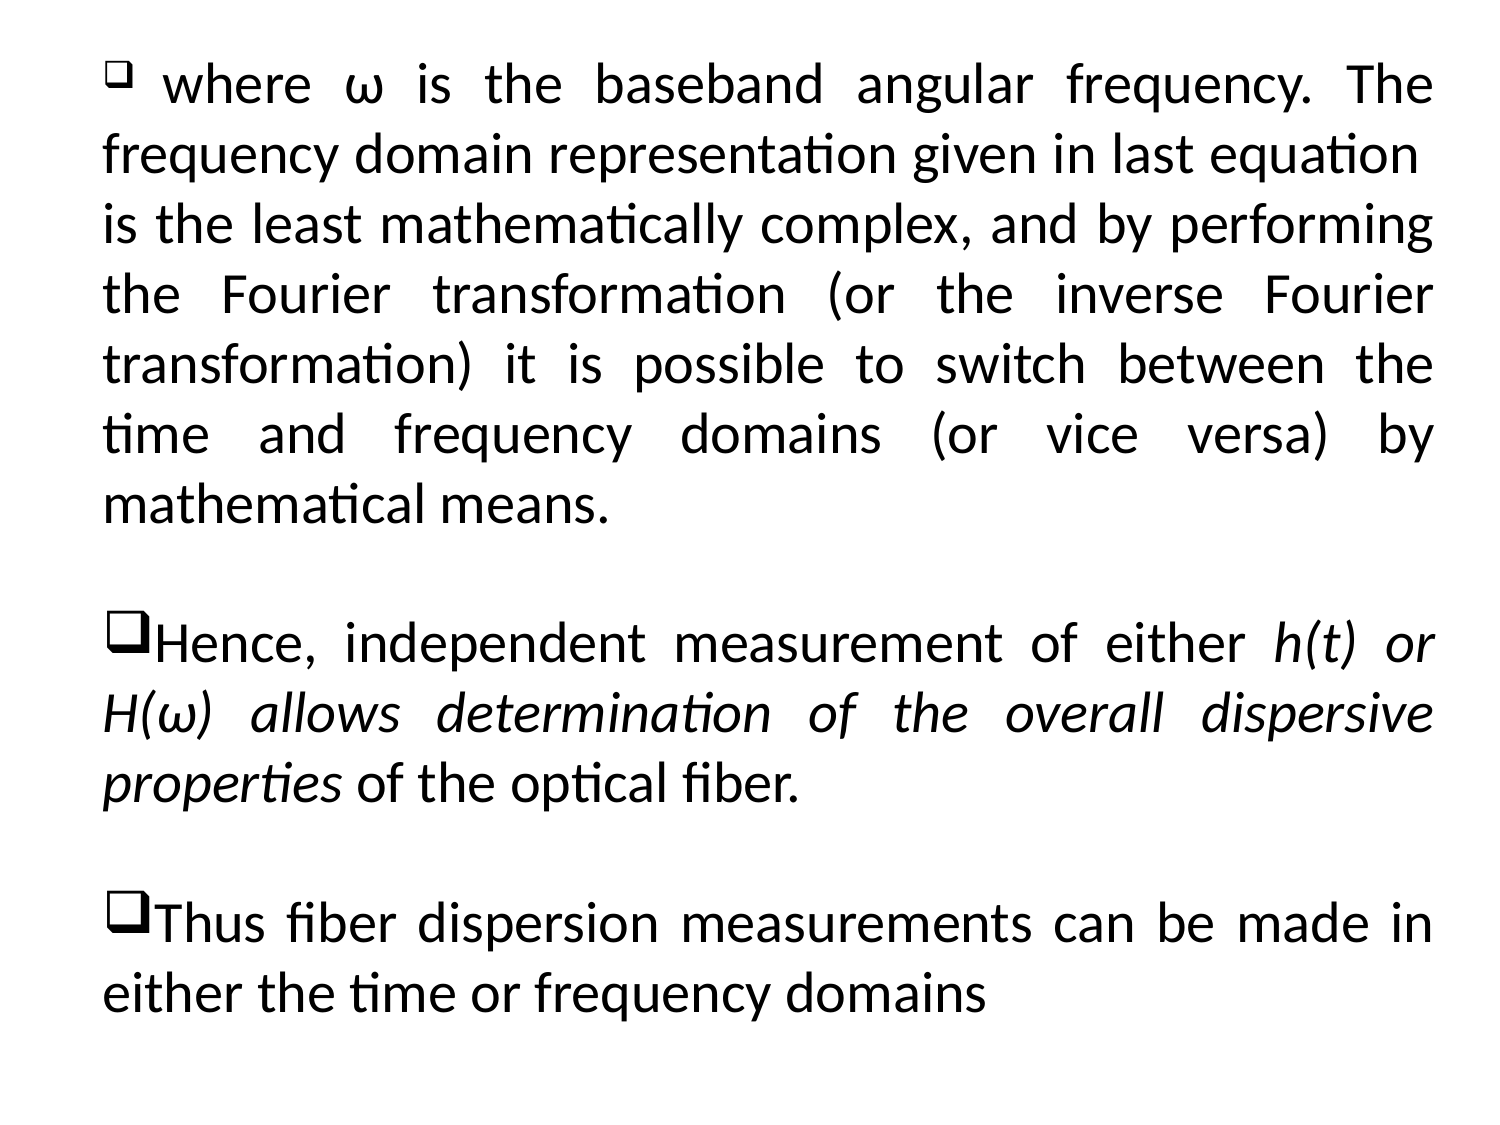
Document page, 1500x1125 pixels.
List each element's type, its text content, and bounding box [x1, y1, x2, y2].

text_box where ω is the baseband angular frequency. The frequency domain representation given in last equation is the least mathematically complex, and by performing the Fourier transformation (or the inverse Fourier transformation) it is possible to switch between the time and frequency domains (or vice versa) by mathematical means. Hence, independent measurement of either h(t) or H(ω) allows determination of the overall dispersive properties of the optical fiber. Thus fiber dispersion measurements can be made in either the time or frequency domains [87, 37, 1450, 1032]
